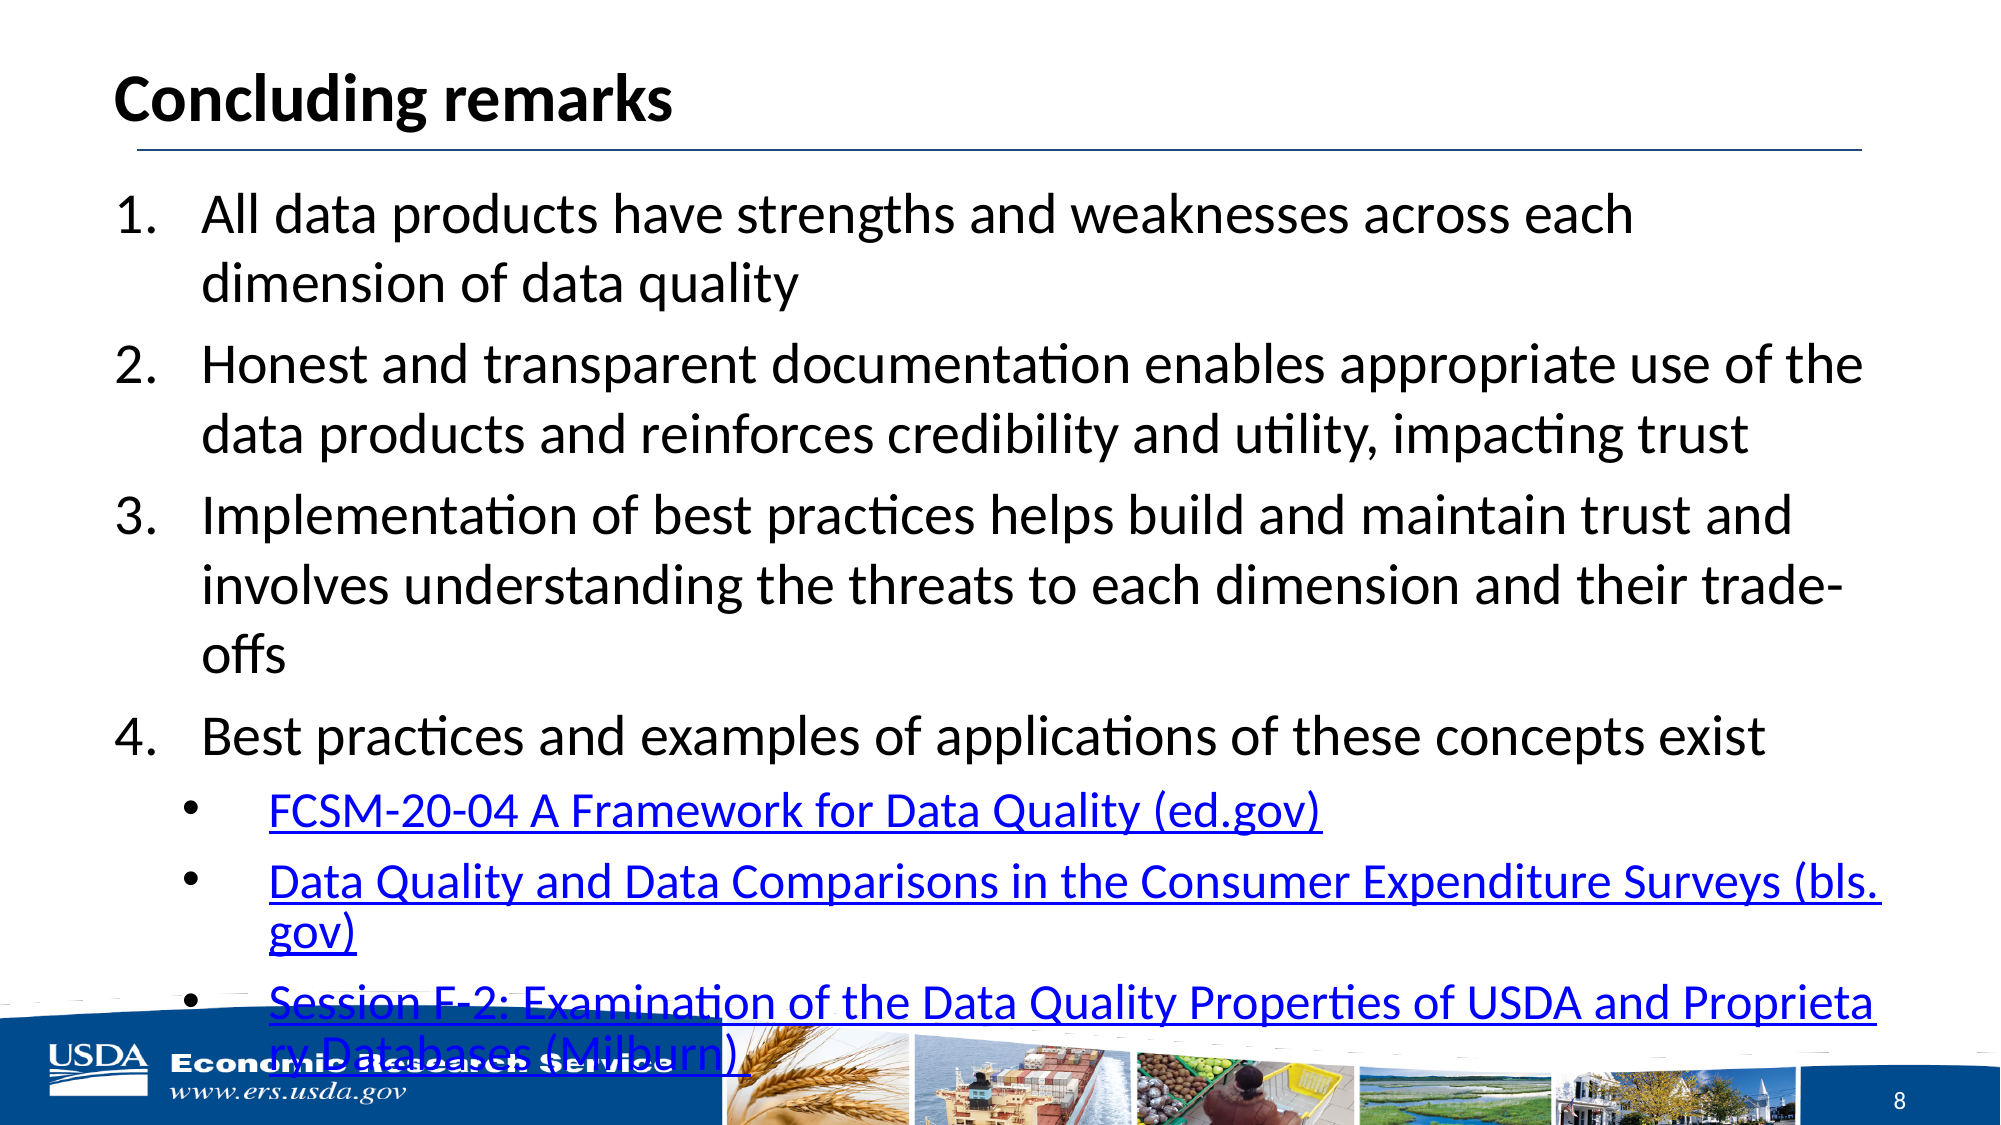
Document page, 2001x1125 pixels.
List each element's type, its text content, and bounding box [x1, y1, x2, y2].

title Concluding remarks [99, 45, 1900, 167]
list All data products have strengths and weaknesses across each dimension of data quality Honest and transparent documentation enables appropriate use of the data products and reinforces credibility and utility, impacting trust Implementation of best practices helps build and maintain trust and involves understanding the threats to each dimension and their trade-offs Best practices and examples of applications of these concepts exist FCSM-20-04 A Framework for Data Quality (ed.gov) Data Quality and Data Comparisons in the Consumer Expenditure Surveys (bls.gov) Session F-2: Examination of the Data Quality Properties of USDA and Proprietary Databases (Milburn) [99, 167, 1900, 1005]
picture [0, 974, 2000, 1125]
